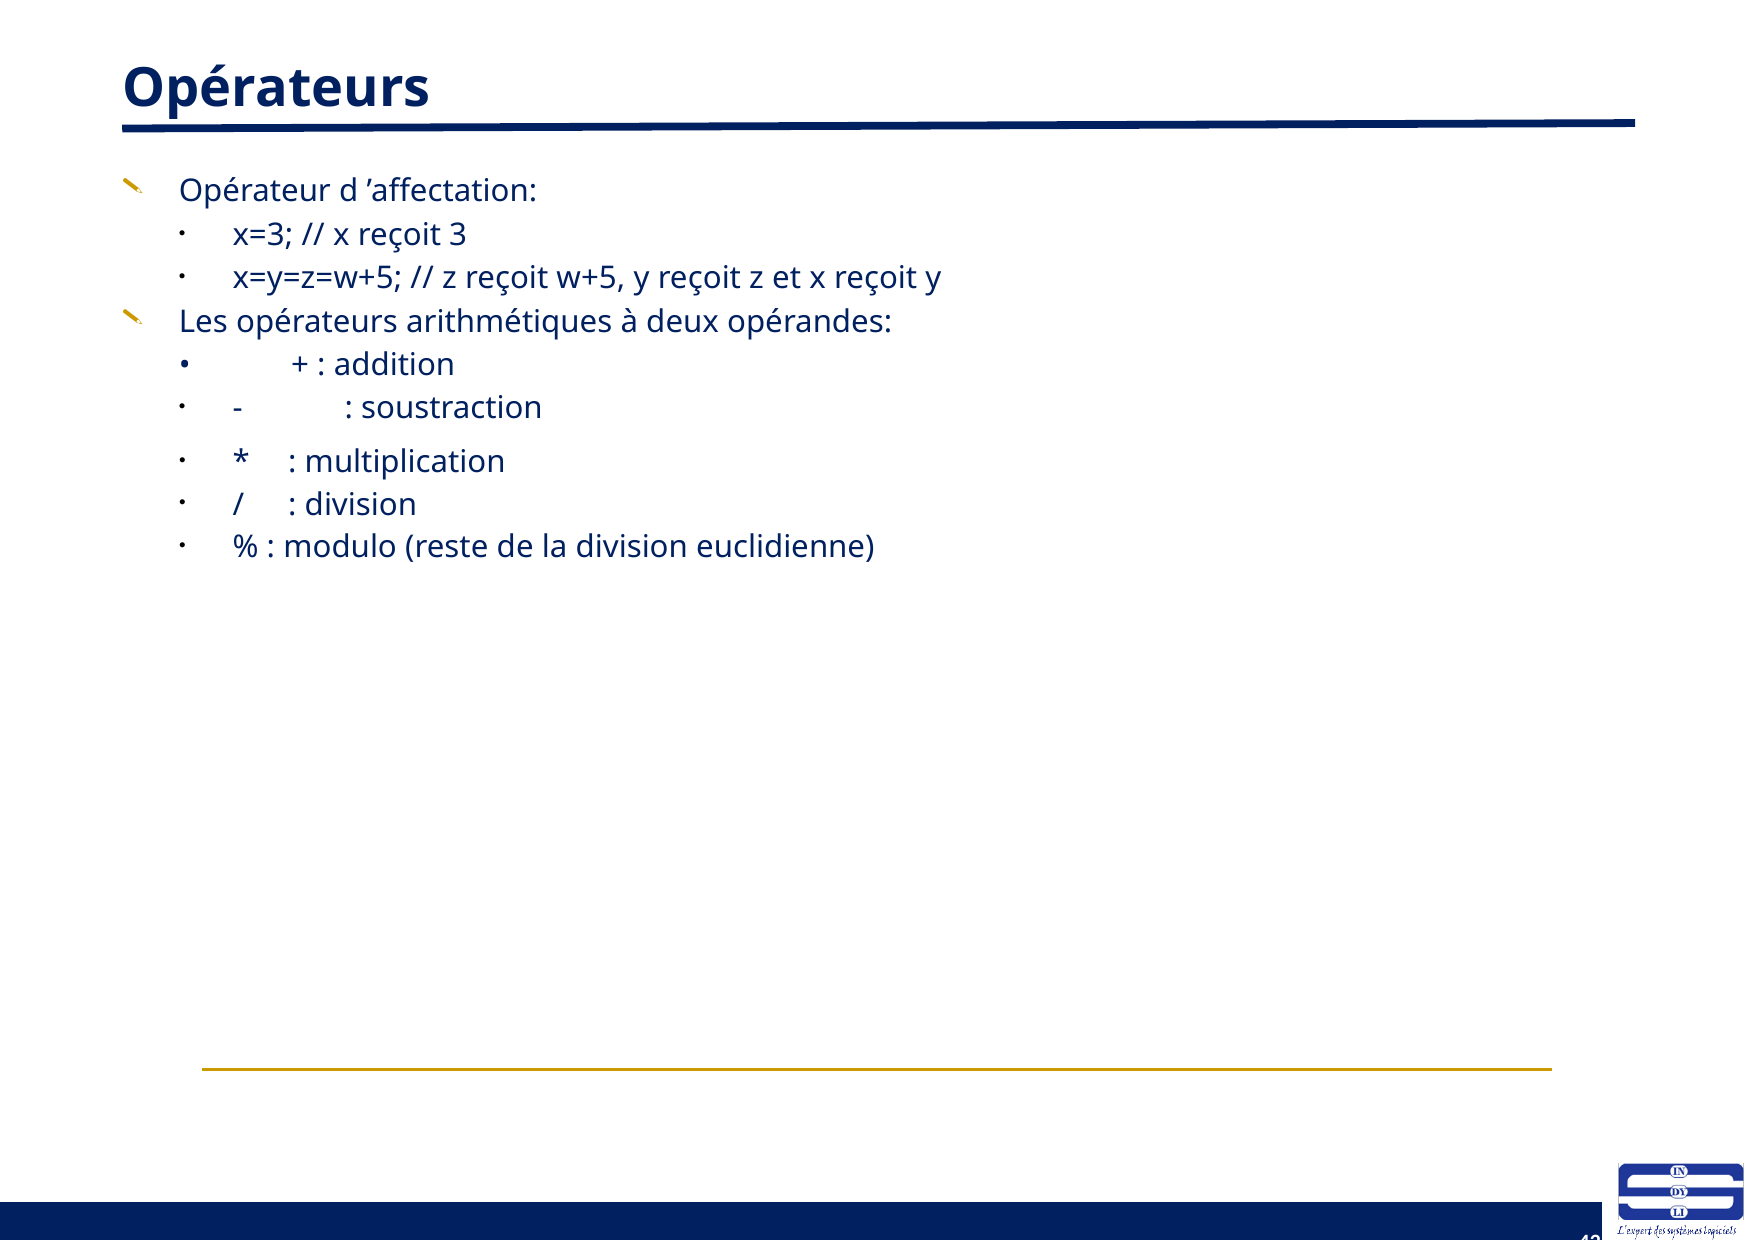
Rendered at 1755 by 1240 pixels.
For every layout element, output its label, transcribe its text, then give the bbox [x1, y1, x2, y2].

slide_number 42 [1206, 844, 1601, 1240]
text_box * : multiplication / : division % : modulo (reste de la division euclidienne) [177, 441, 1050, 564]
text_box Opérateur d ’affectation: x=3; // x reçoit 3 x=y=z=w+5; // z reçoit w+5, y reçoit z et x reçoit y Les opérateurs arithmétiques à deux opérandes: • + : addition - : soustraction [120, 169, 1490, 425]
title Opérateurs [120, 0, 1634, 189]
picture [1610, 1163, 1755, 1240]
